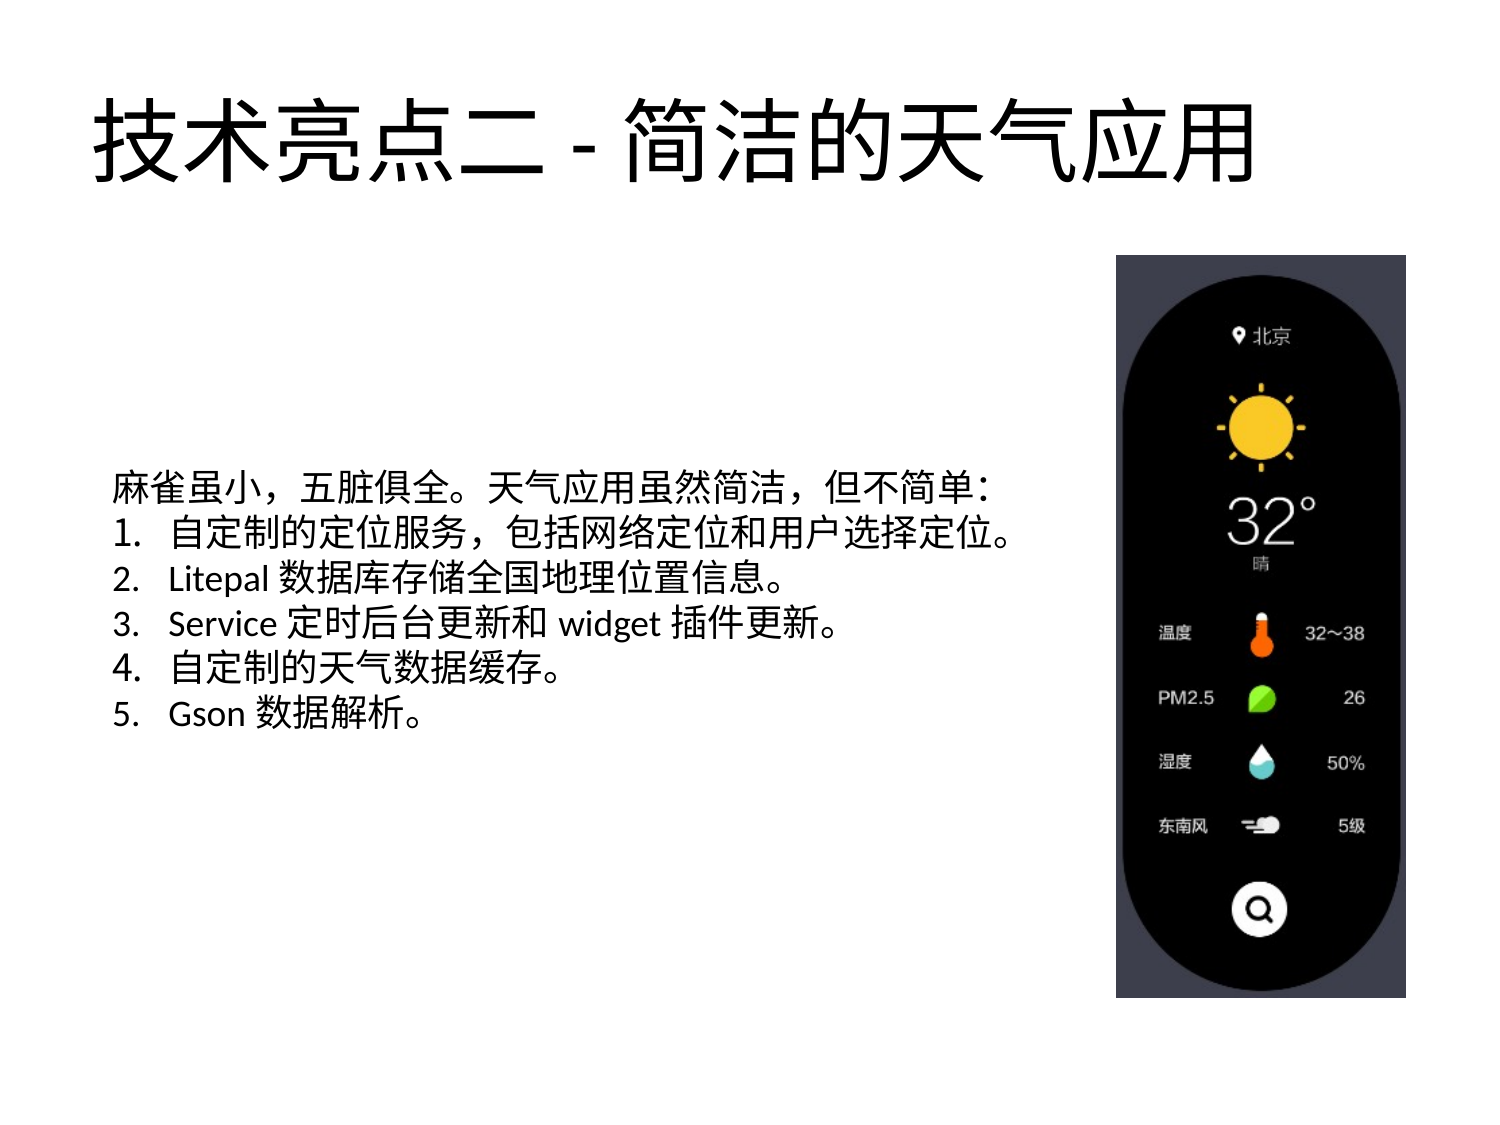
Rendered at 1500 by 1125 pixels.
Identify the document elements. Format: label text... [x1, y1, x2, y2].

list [1115, 255, 1407, 998]
text_box 麻雀虽小，五脏俱全。天气应用虽然简洁，但不简单： 自定制的定位服务，包括网络定位和用户选择定位。 Litepal数据库存储全国地理位置信息。 Service定时后台更新和widget插件更新。 自定制的天气数据缓存。 Gson数据解析。 [97, 456, 1055, 786]
title 技术亮点二-简洁的天气应用 [75, 45, 1425, 233]
